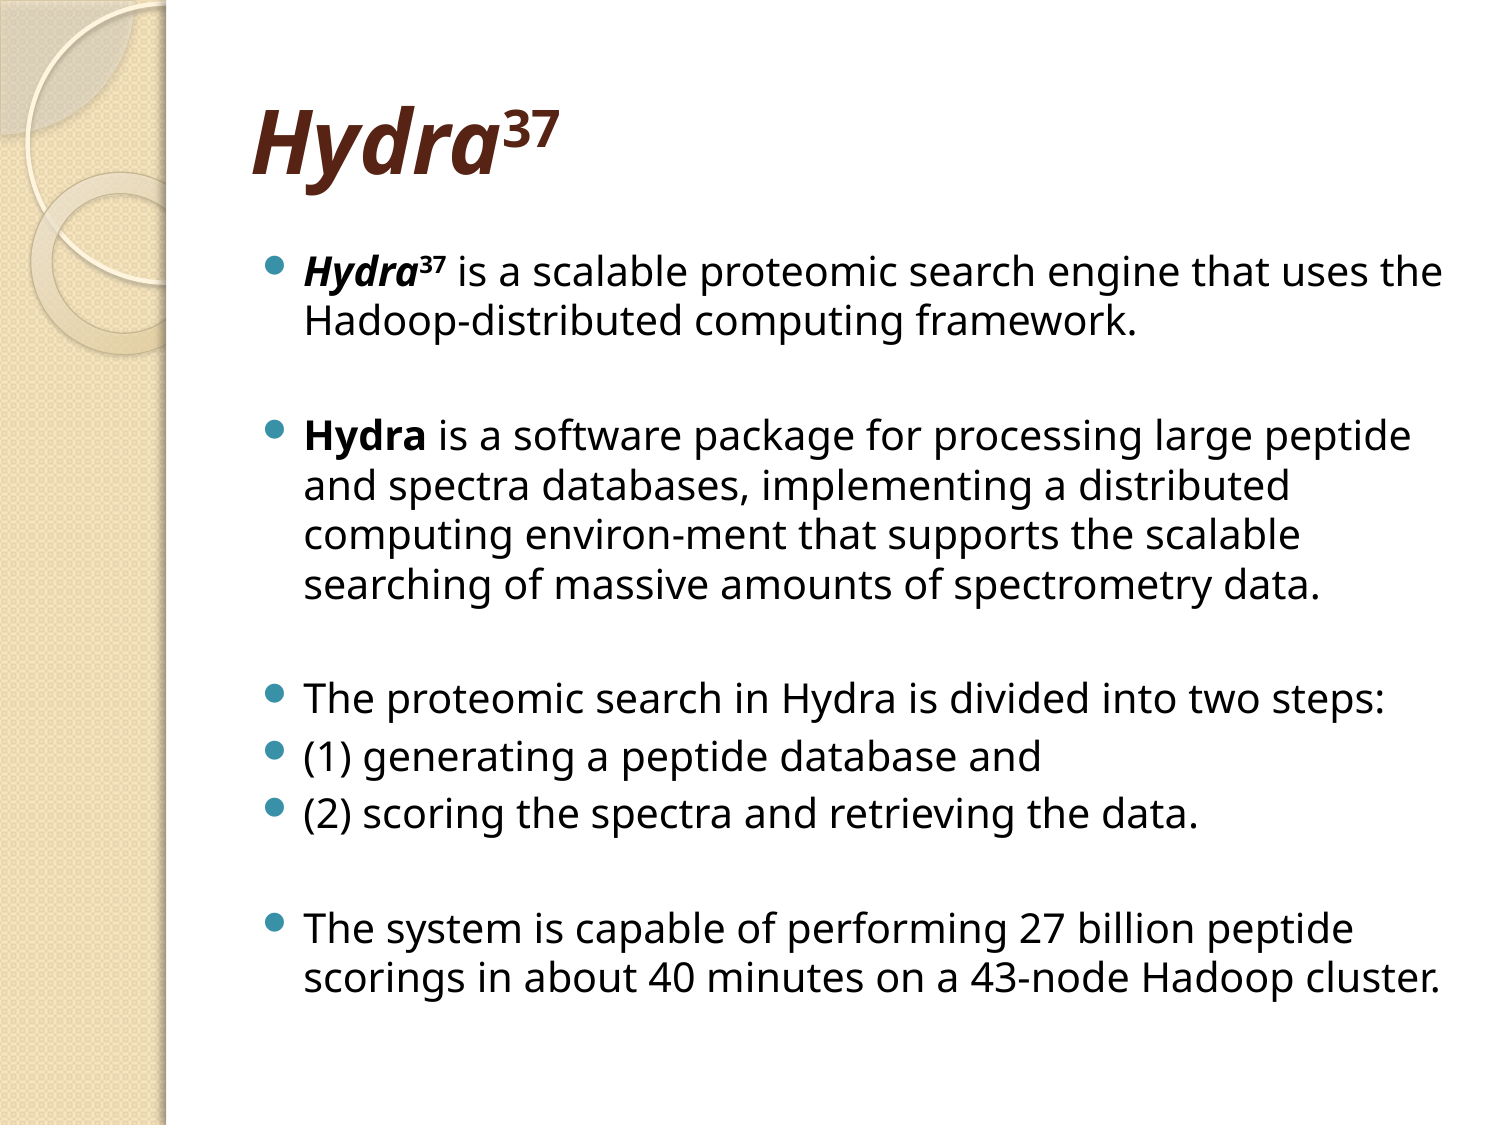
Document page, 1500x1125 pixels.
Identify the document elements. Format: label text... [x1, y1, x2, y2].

list Hydra37 is a scalable proteomic search engine that uses the Hadoop-distributed computing framework. Hydra is a software package for processing large peptide and spectra databases, implementing a distributed computing environ-ment that supports the scalable searching of massive amounts of spectrometry data. The proteomic search in Hydra is divided into two steps: (1) generating a peptide database and (2) scoring the spectra and retrieving the data. The system is capable of performing 27 billion peptide scorings in about 40 minutes on a 43-node Hadoop cluster. [235, 237, 1466, 1025]
title Hydra37 [235, 45, 1466, 233]
